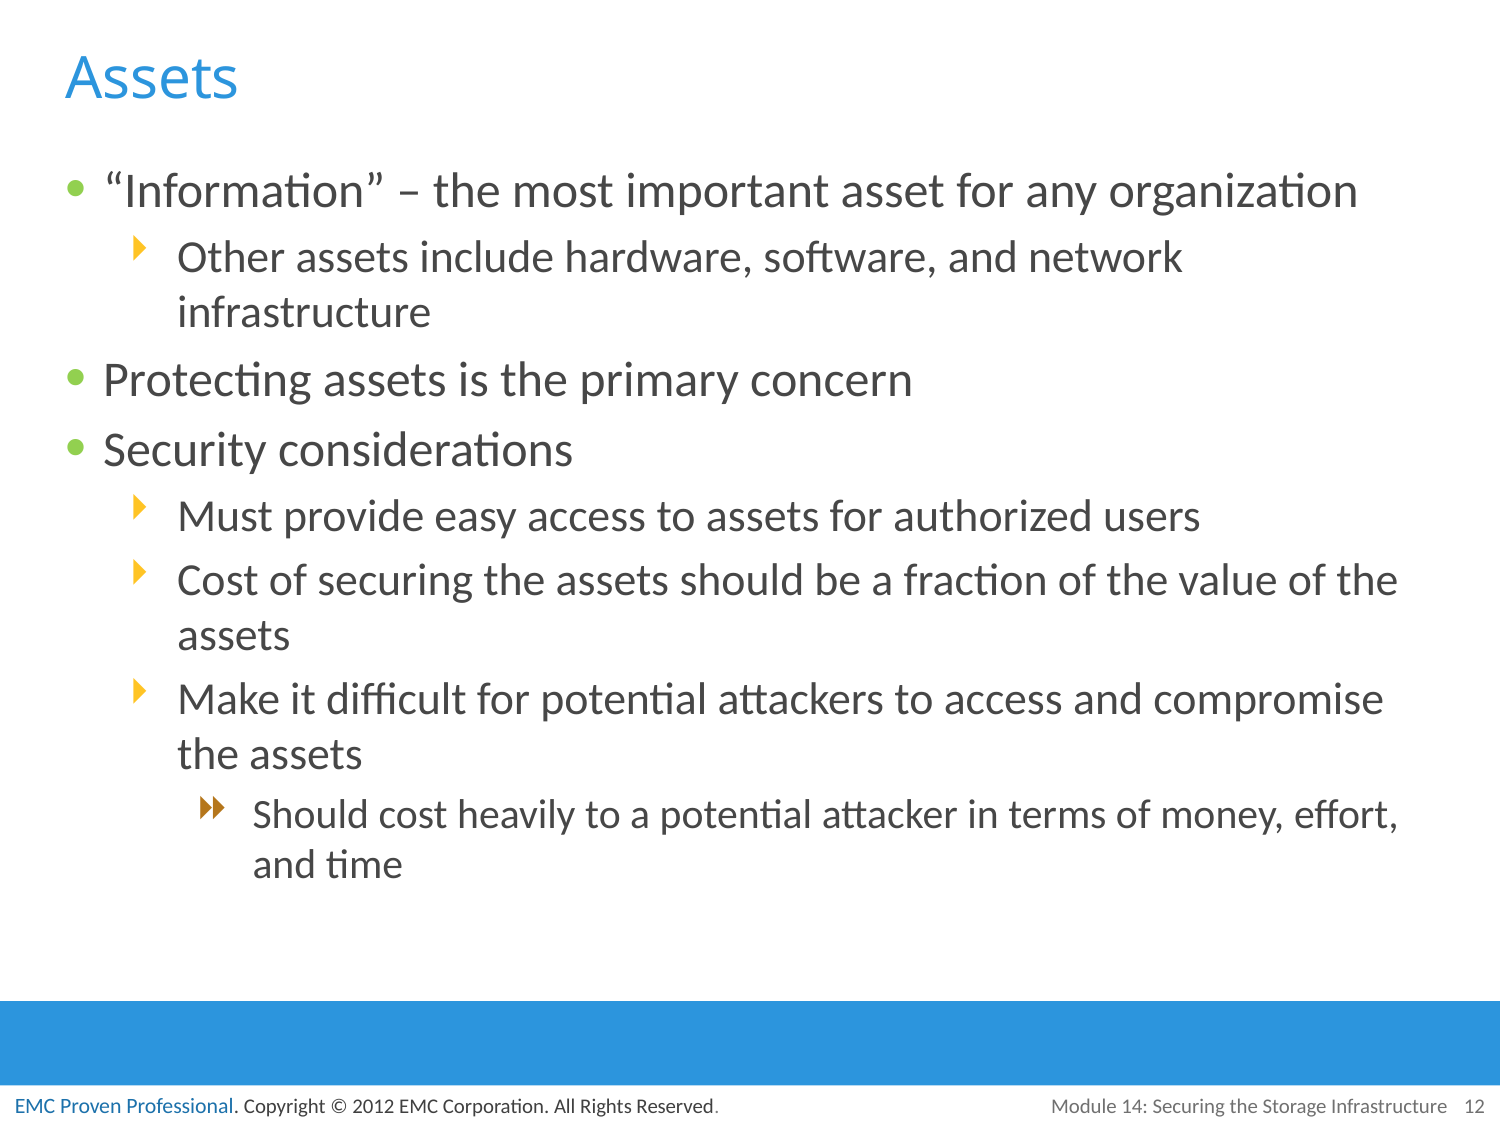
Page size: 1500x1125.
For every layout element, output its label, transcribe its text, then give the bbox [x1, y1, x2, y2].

list “Information” – the most important asset for any organization Other assets include hardware, software, and network infrastructure Protecting assets is the primary concern Security considerations Must provide easy access to assets for authorized users Cost of securing the assets should be a fraction of the value of the assets Make it difficult for potential attackers to access and compromise the assets Should cost heavily to a potential attacker in terms of money, effort, and time [49, 149, 1438, 1001]
footer Module 14: Securing the Storage Infrastructure [774, 1087, 1463, 1125]
slide_number 12 [1463, 1087, 1500, 1125]
title Assets [49, 12, 1438, 138]
